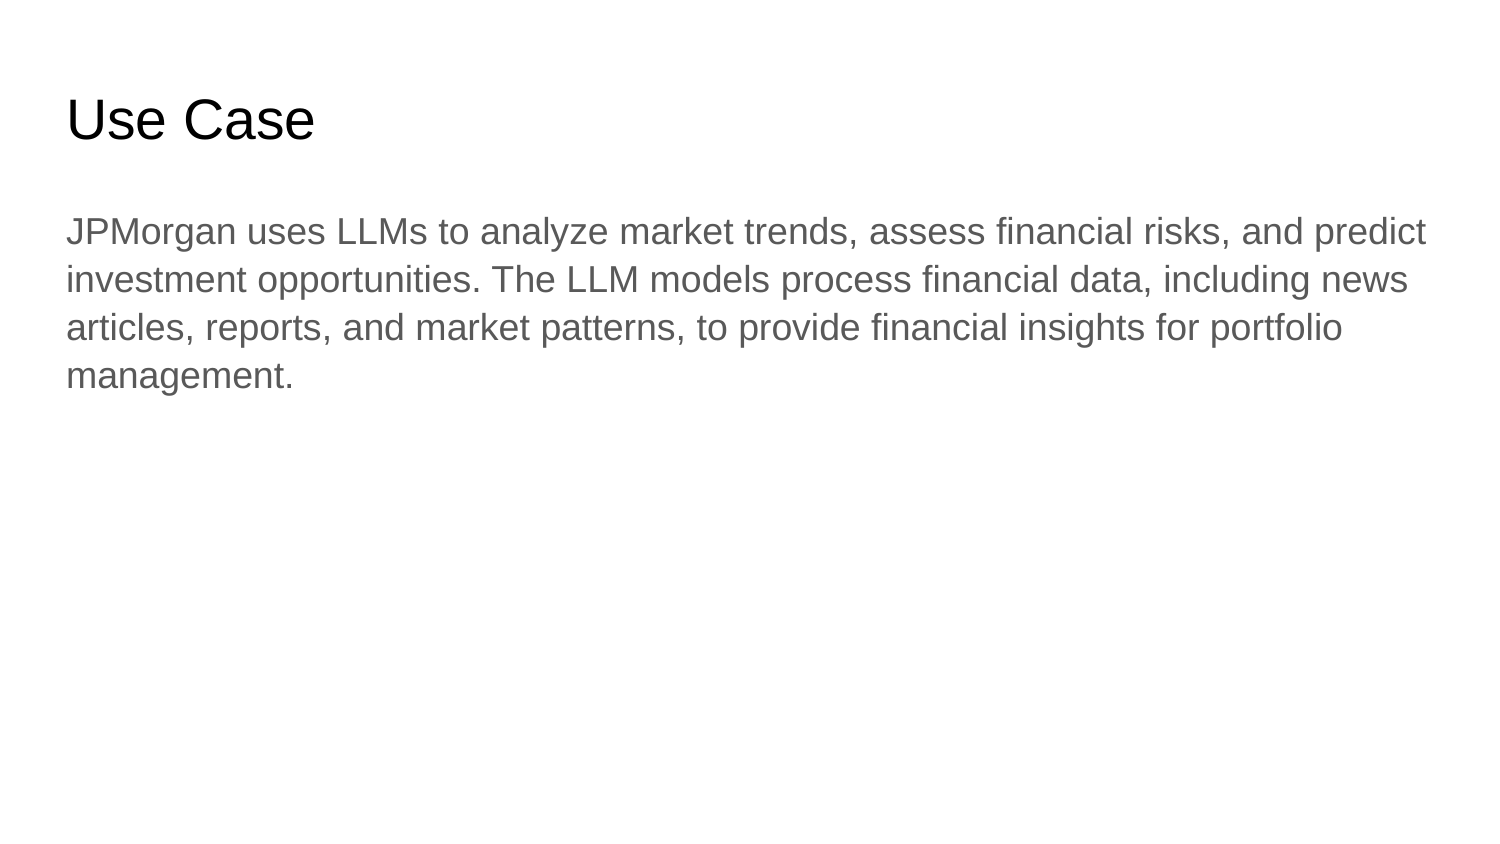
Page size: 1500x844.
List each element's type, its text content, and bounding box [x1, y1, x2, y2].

title Use Case [51, 72, 1449, 167]
list JPMorgan uses LLMs to analyze market trends, assess financial risks, and predict investment opportunities. The LLM models process financial data, including news articles, reports, and market patterns, to provide financial insights for portfolio management. [51, 189, 1449, 750]
